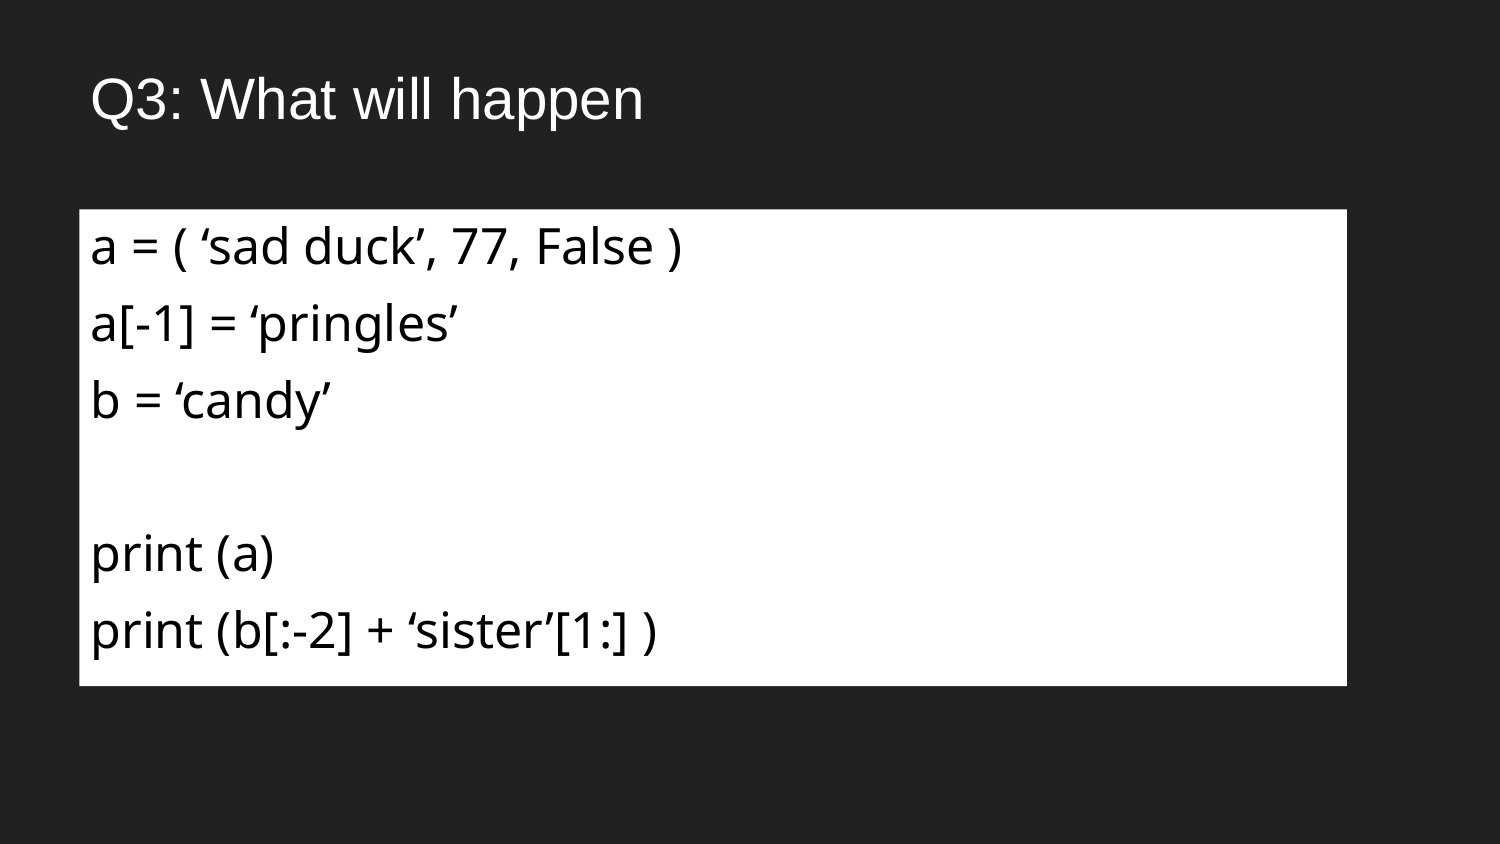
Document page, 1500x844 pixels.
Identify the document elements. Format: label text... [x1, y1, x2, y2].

title Q3: What will happen [79, 55, 1237, 209]
list a = ( ‘sad duck’, 77, False ) a[-1] = ‘pringles’ b = ‘candy’ print (a) print (b[:-2] + ‘sister’[1:] ) [79, 209, 1347, 687]
